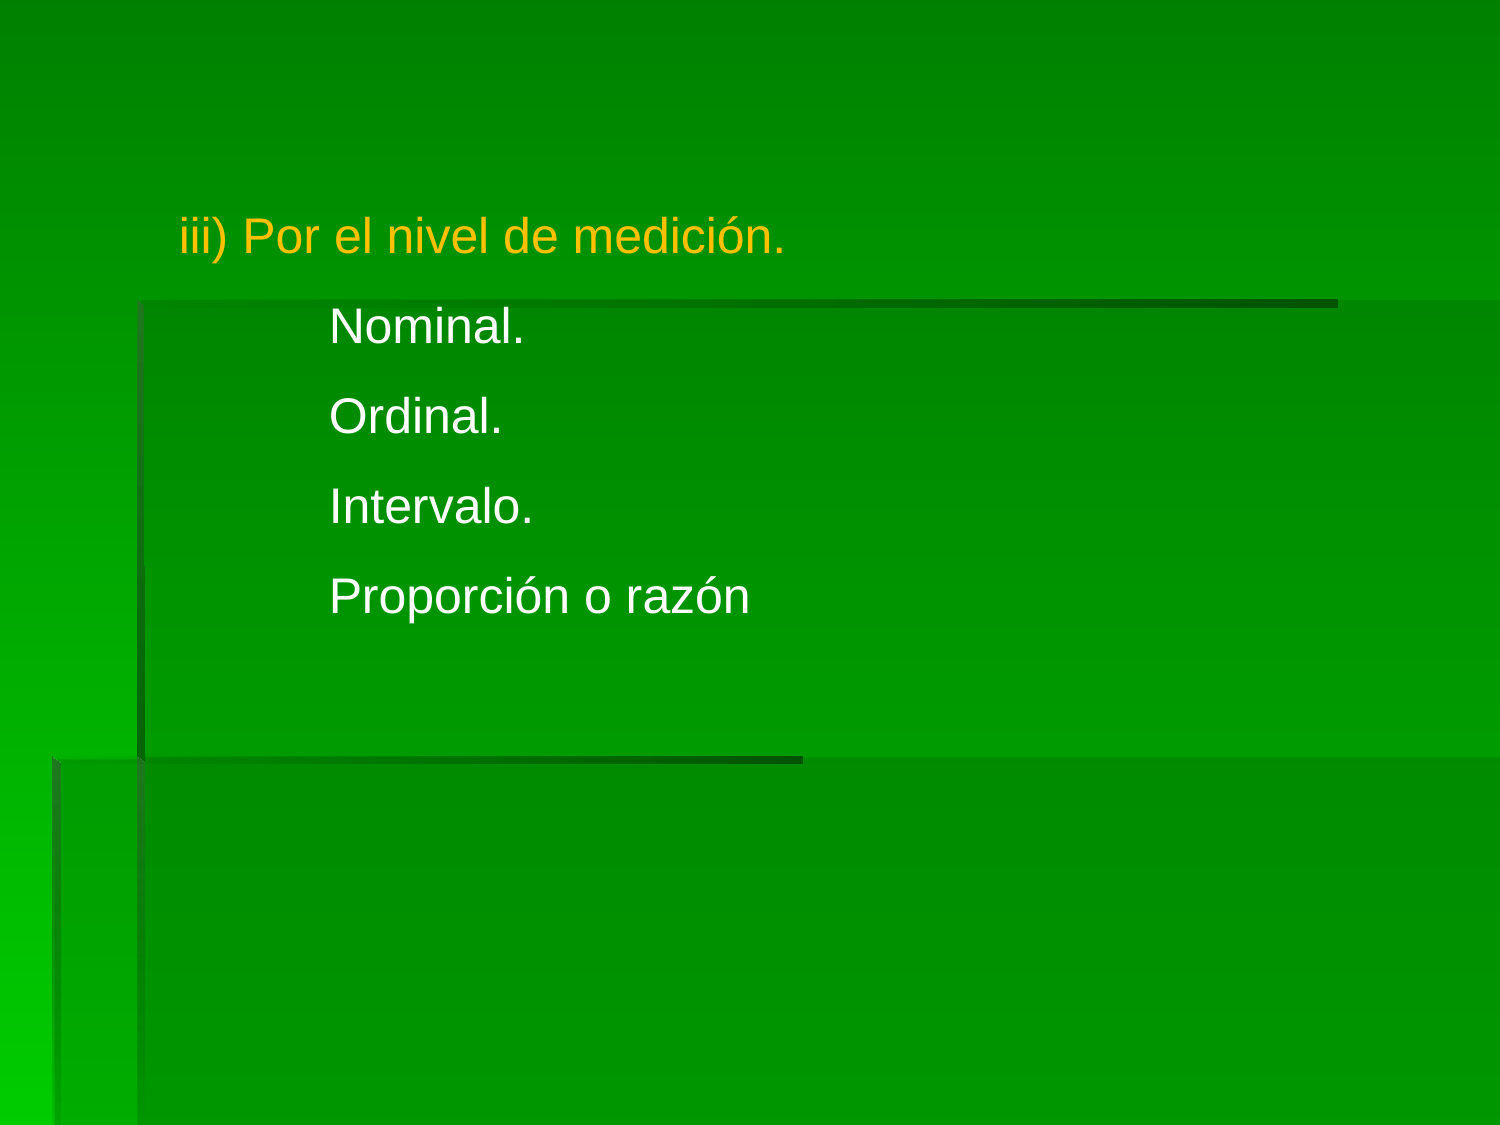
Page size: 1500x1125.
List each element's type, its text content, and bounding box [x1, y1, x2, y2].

text_box iii) Por el nivel de medición. Nominal. Ordinal. Intervalo. Proporción o razón [164, 166, 1266, 632]
